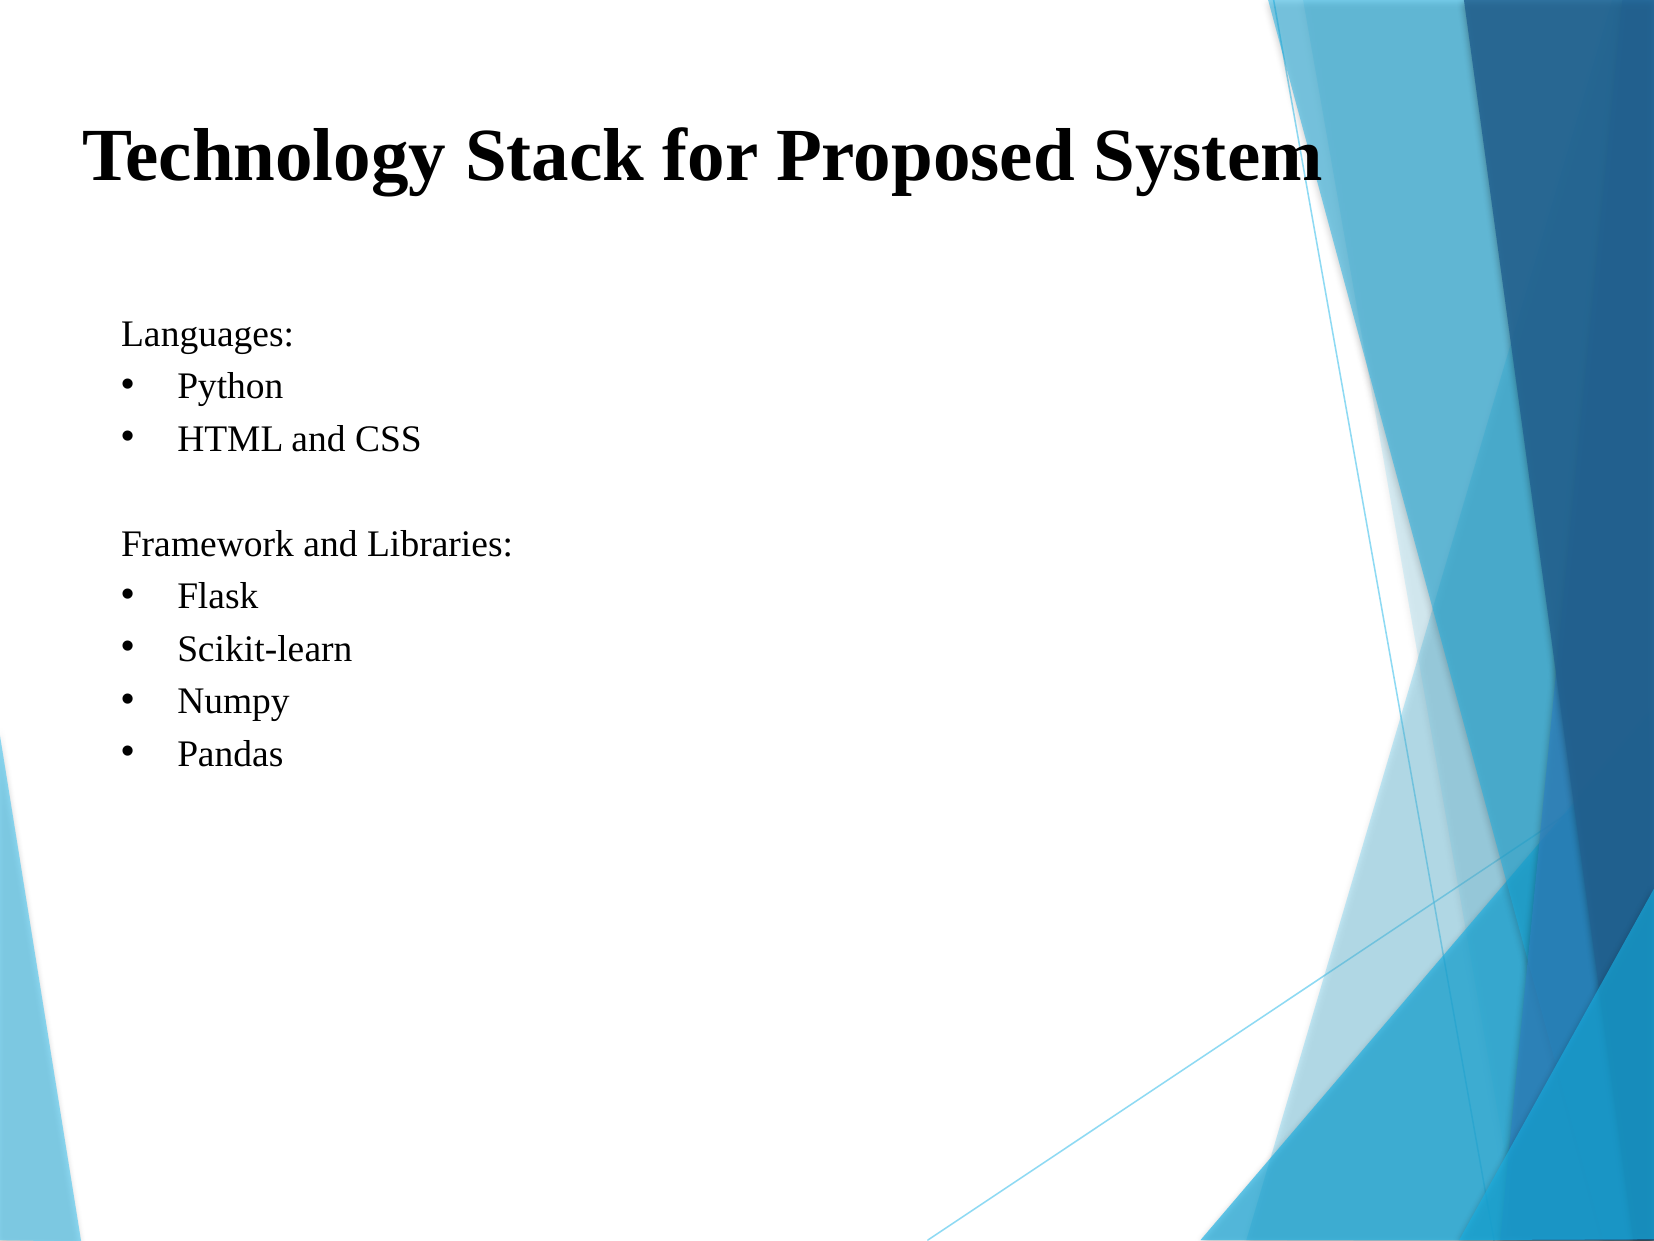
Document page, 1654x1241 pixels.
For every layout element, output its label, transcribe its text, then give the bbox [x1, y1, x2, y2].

text_box Languages: Python HTML and CSS Framework and Libraries: Flask Scikit-learn Numpy Pandas [106, 301, 1613, 939]
text_box Technology Stack for Proposed System [82, 49, 1571, 257]
